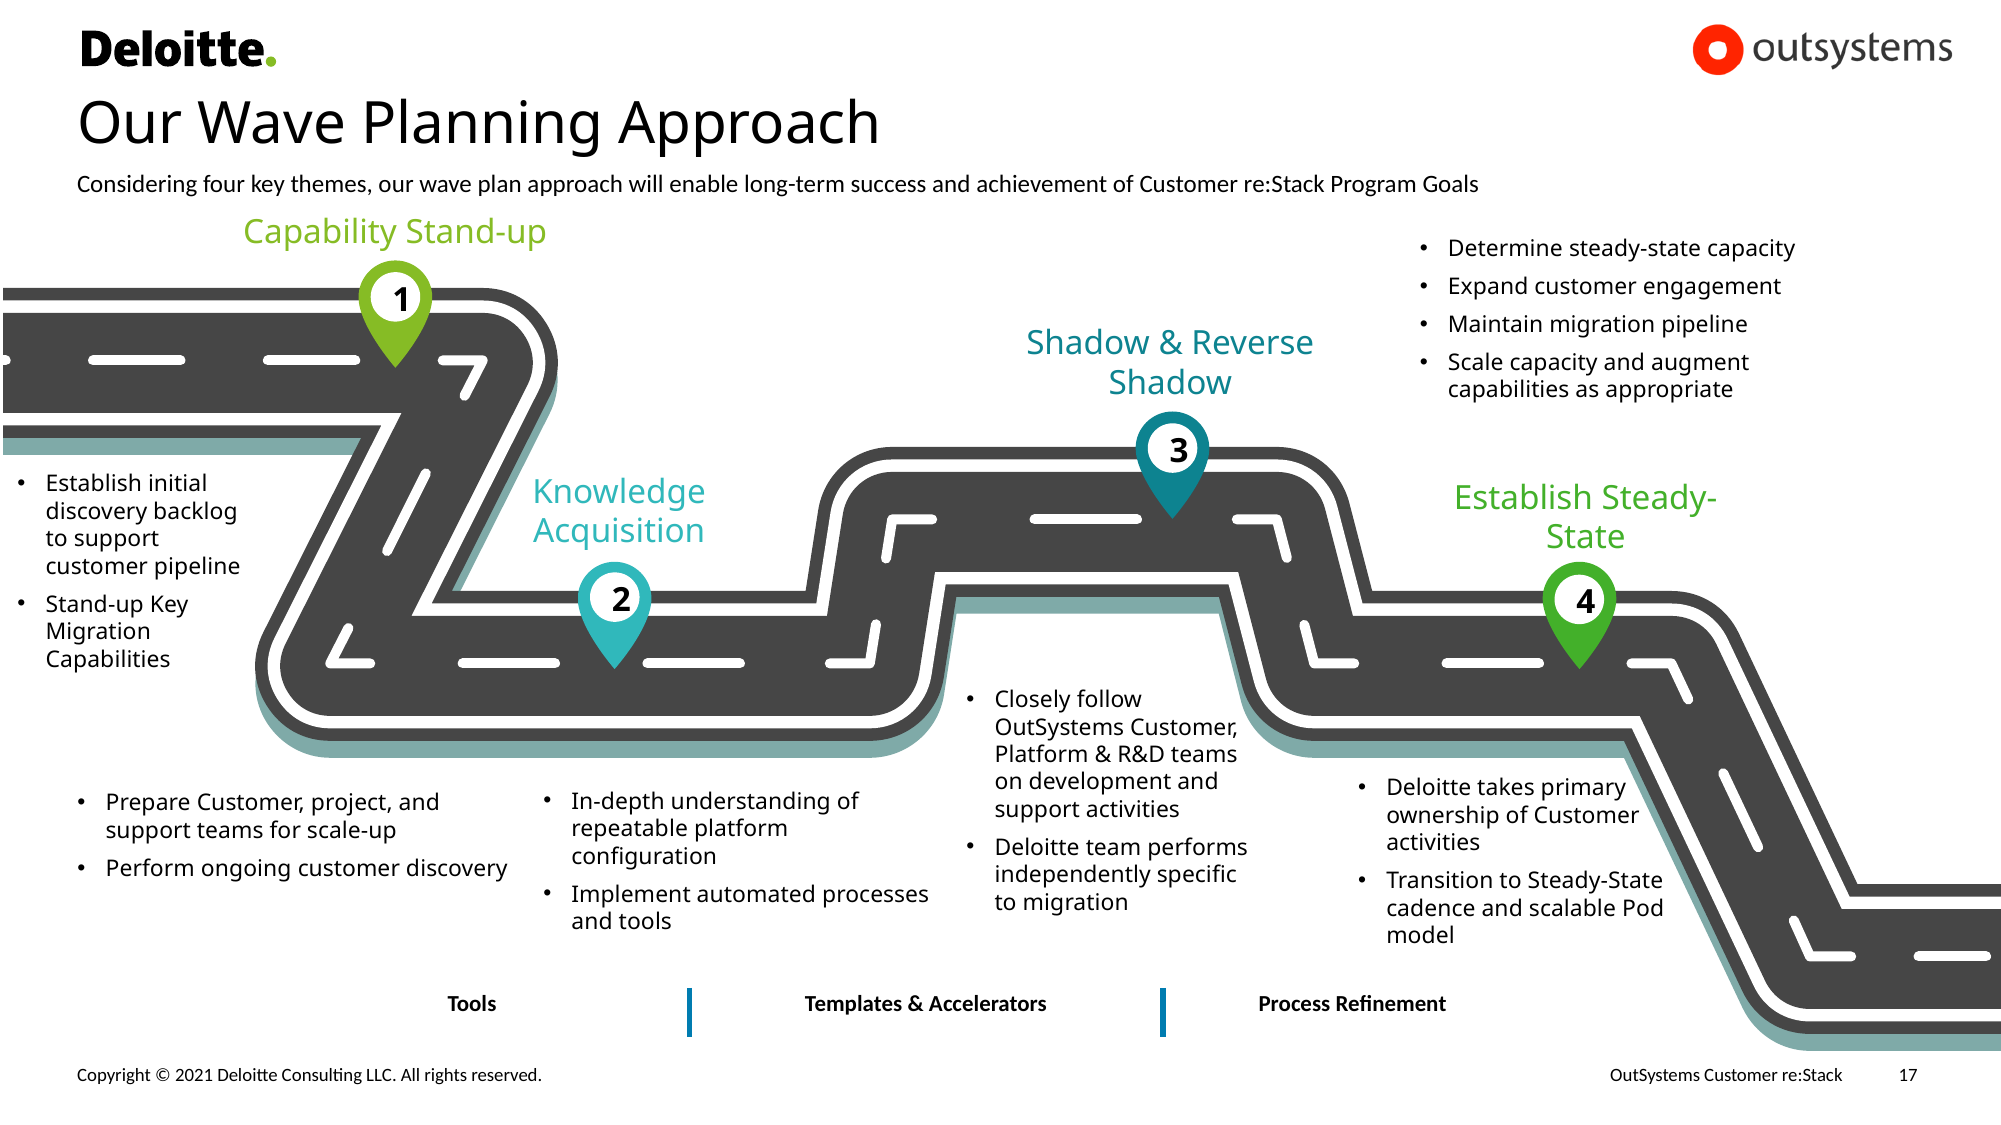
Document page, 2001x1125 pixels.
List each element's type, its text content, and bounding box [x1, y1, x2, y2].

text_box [1542, 561, 1617, 670]
picture [0, 222, 2000, 1114]
title Our Wave Planning Approach [77, 85, 1923, 160]
list Considering four key themes, our wave plan approach will enable long-term success and achievement of Customer re:Stack Program Goals [77, 167, 1923, 219]
picture [1678, 17, 1966, 82]
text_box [1135, 411, 1210, 520]
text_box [358, 259, 433, 368]
